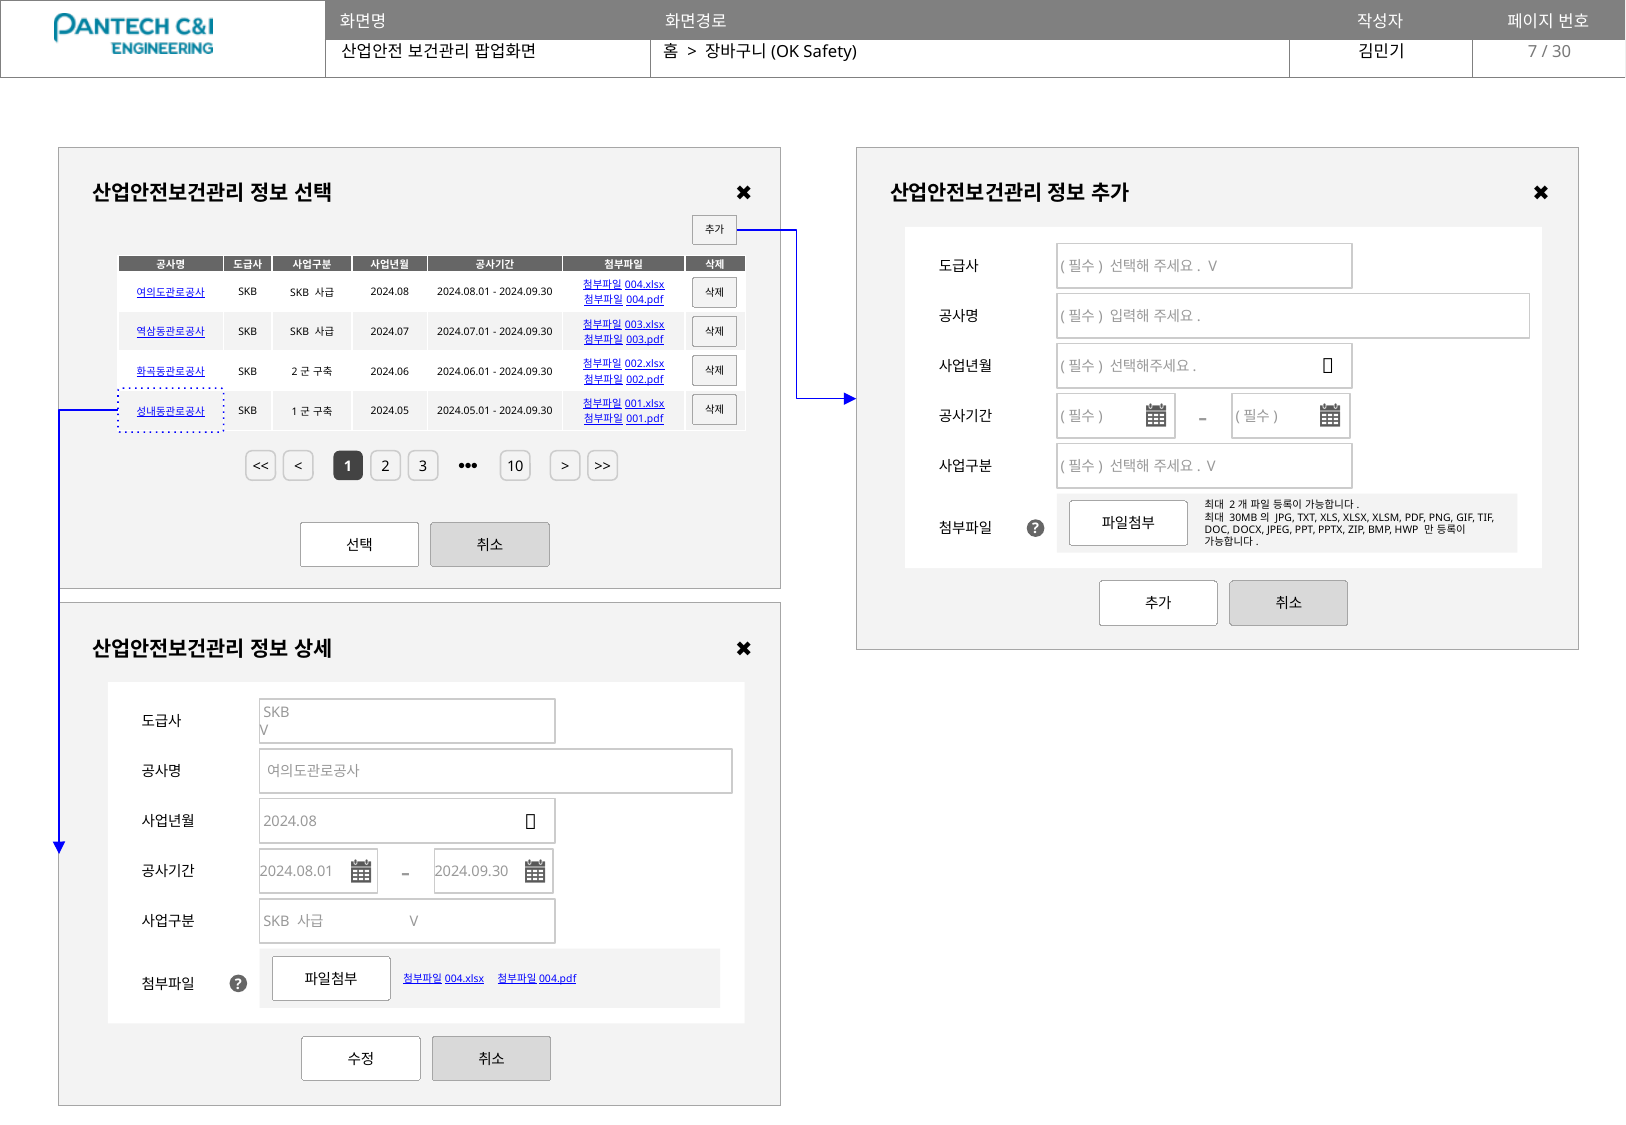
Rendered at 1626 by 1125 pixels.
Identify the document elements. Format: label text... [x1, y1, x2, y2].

picture [1142, 399, 1171, 432]
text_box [736, 229, 857, 400]
table_cell 2024.05 [353, 391, 427, 430]
text_box 도급사 [141, 698, 259, 744]
table_header 공사기간 [428, 256, 562, 271]
picture [1315, 399, 1344, 432]
text_box (필수) [1056, 393, 1175, 438]
text_box 여의도관로공사 [259, 748, 733, 794]
text_box 산업안전보건관리 정보 추가 [889, 170, 1480, 215]
table_cell SKB [224, 312, 271, 350]
picture [54, 13, 213, 54]
text_box 삭제 [692, 355, 736, 386]
table_cell 2024.07.01 - 2024.09.30 [428, 312, 562, 350]
text_box 추가 [1099, 580, 1218, 626]
text_box 2024.08.01 [259, 848, 378, 894]
table_cell ✖ [686, 272, 736, 311]
table_cell 2024.06 [353, 352, 427, 390]
table_cell ✖ [686, 391, 745, 430]
text_box SKB V [259, 698, 555, 744]
text_box [107, 682, 745, 1024]
text_box ✖ [683, 625, 753, 670]
table_header 사업구분 [273, 256, 351, 271]
text_box 사업년월 [938, 343, 1056, 388]
text_box [58, 602, 781, 1106]
table_cell 2024.05.01 - 2024.09.30 [428, 391, 562, 430]
text_box 홈 > 장바구니(OK Safety) [648, 33, 971, 68]
text_box 사업구분 [141, 898, 259, 944]
text_box 사업년월 [141, 798, 259, 844]
text_box (필수) 선택해주세요. [1056, 343, 1353, 388]
text_box 도급사 [938, 243, 1056, 288]
text_box 삭제 [692, 316, 736, 347]
text_box 산업안전보건관리 정보 상세 [119, 625, 683, 670]
table_cell SKB 사급 [273, 272, 351, 311]
table_cell 여의도관로공사 [119, 272, 223, 311]
table_cell SKB [224, 272, 271, 311]
text_box ? [229, 974, 248, 993]
text_box [905, 226, 1542, 569]
text_box 산업안전보건관리 정보 선택 [92, 170, 683, 215]
table_cell ✖ [686, 352, 736, 390]
text_box ? [1026, 519, 1045, 537]
slide_number 7 / 30 [1474, 33, 1625, 70]
table_header 삭제 [686, 256, 736, 271]
text_box 삭제 [692, 394, 737, 425]
text_box 파일첨부 [272, 956, 391, 1001]
text_box 추가 [692, 215, 737, 245]
text_box (필수) 선택해 주세요. V [1056, 243, 1353, 288]
table_cell 화곡동관로공사 [119, 352, 223, 388]
table_header 공사명 [119, 256, 223, 271]
text_box 📅 [508, 806, 553, 836]
text_box ✖ [1480, 170, 1550, 215]
table_cell ✖ [686, 312, 736, 350]
table_cell 첨부파일003.xlsx 첨부파일003.pdf [563, 312, 684, 350]
text_box 2024.09.30 [434, 848, 553, 894]
table_cell 2024.08.01 - 2024.09.30 [428, 272, 562, 311]
text_box 산업안전 보건관리 팝업화면 [326, 33, 648, 68]
text_box 2024.08 [259, 798, 555, 844]
picture [347, 854, 376, 887]
text_box 사업구분 [938, 443, 1056, 488]
table_header 사업년월 [353, 256, 427, 271]
text_box (필수) 선택해 주세요. V [1056, 443, 1353, 488]
table_cell 첨부파일002.xlsx 첨부파일002.pdf [563, 352, 684, 390]
text_box SKB 사급 V [259, 898, 555, 944]
text_box 취소 [430, 522, 550, 567]
text_box 삭제 [692, 277, 736, 308]
text_box - [1180, 393, 1225, 438]
table_header 도급사 [224, 256, 271, 271]
text_box 공사기간 [141, 848, 259, 894]
text_box 공사명 [938, 293, 1056, 338]
table_cell 2군 구축 [273, 352, 351, 390]
text_box 수정 [301, 1036, 421, 1081]
table_cell 1군 구축 [273, 391, 351, 430]
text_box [58, 409, 119, 855]
table_cell SKB [224, 391, 271, 430]
text_box 첨부파일 [938, 505, 1056, 551]
text_box ✖ [683, 170, 753, 215]
table_cell 첨부파일004.xlsx 첨부파일004.pdf [563, 272, 684, 311]
text_box (필수) [1231, 393, 1351, 438]
text_box 최대 2개 파일 등록이 가능합니다. 최대 30MB의 JPG, TXT, XLS, XLSX, XLSM, PDF, PNG, GIF, TIF, DOC, DOCX, JPEG, PPT, PPTX, ZIP, BMP, HWP 만 등록이 가능합니다. [1056, 493, 1518, 553]
table_cell 역삼동관로공사 [119, 312, 223, 350]
text_box 파일첨부 [1069, 500, 1188, 546]
table_cell 2024.06.01 - 2024.09.30 [428, 352, 562, 390]
text_box 📅 [1305, 350, 1351, 381]
text_box 취소 [432, 1036, 551, 1081]
table_cell 첨부파일001.xlsx 첨부파일001.pdf [563, 391, 684, 430]
text_box [119, 400, 781, 589]
text_box - [383, 848, 428, 894]
text_box [117, 388, 224, 433]
text_box [58, 147, 781, 409]
text_box 선택 [300, 522, 419, 567]
table_cell 2024.07 [353, 312, 427, 350]
table_cell SKB [224, 352, 271, 390]
picture [520, 854, 549, 887]
text_box 첨부파일 [141, 961, 259, 1006]
table_cell 2024.08 [353, 272, 427, 311]
text_box [856, 147, 1579, 650]
text_box (필수) 입력해 주세요. [1056, 293, 1530, 338]
table_cell SKB 사급 [273, 312, 351, 350]
text_box 공사명 [141, 748, 259, 794]
text_box 공사기간 [938, 393, 1056, 438]
text_box 취소 [1229, 580, 1348, 626]
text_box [245, 450, 619, 481]
text_box 첨부파일004.xlsx 첨부파일004.pdf [259, 948, 721, 1008]
table_header 첨부파일 [563, 256, 684, 271]
